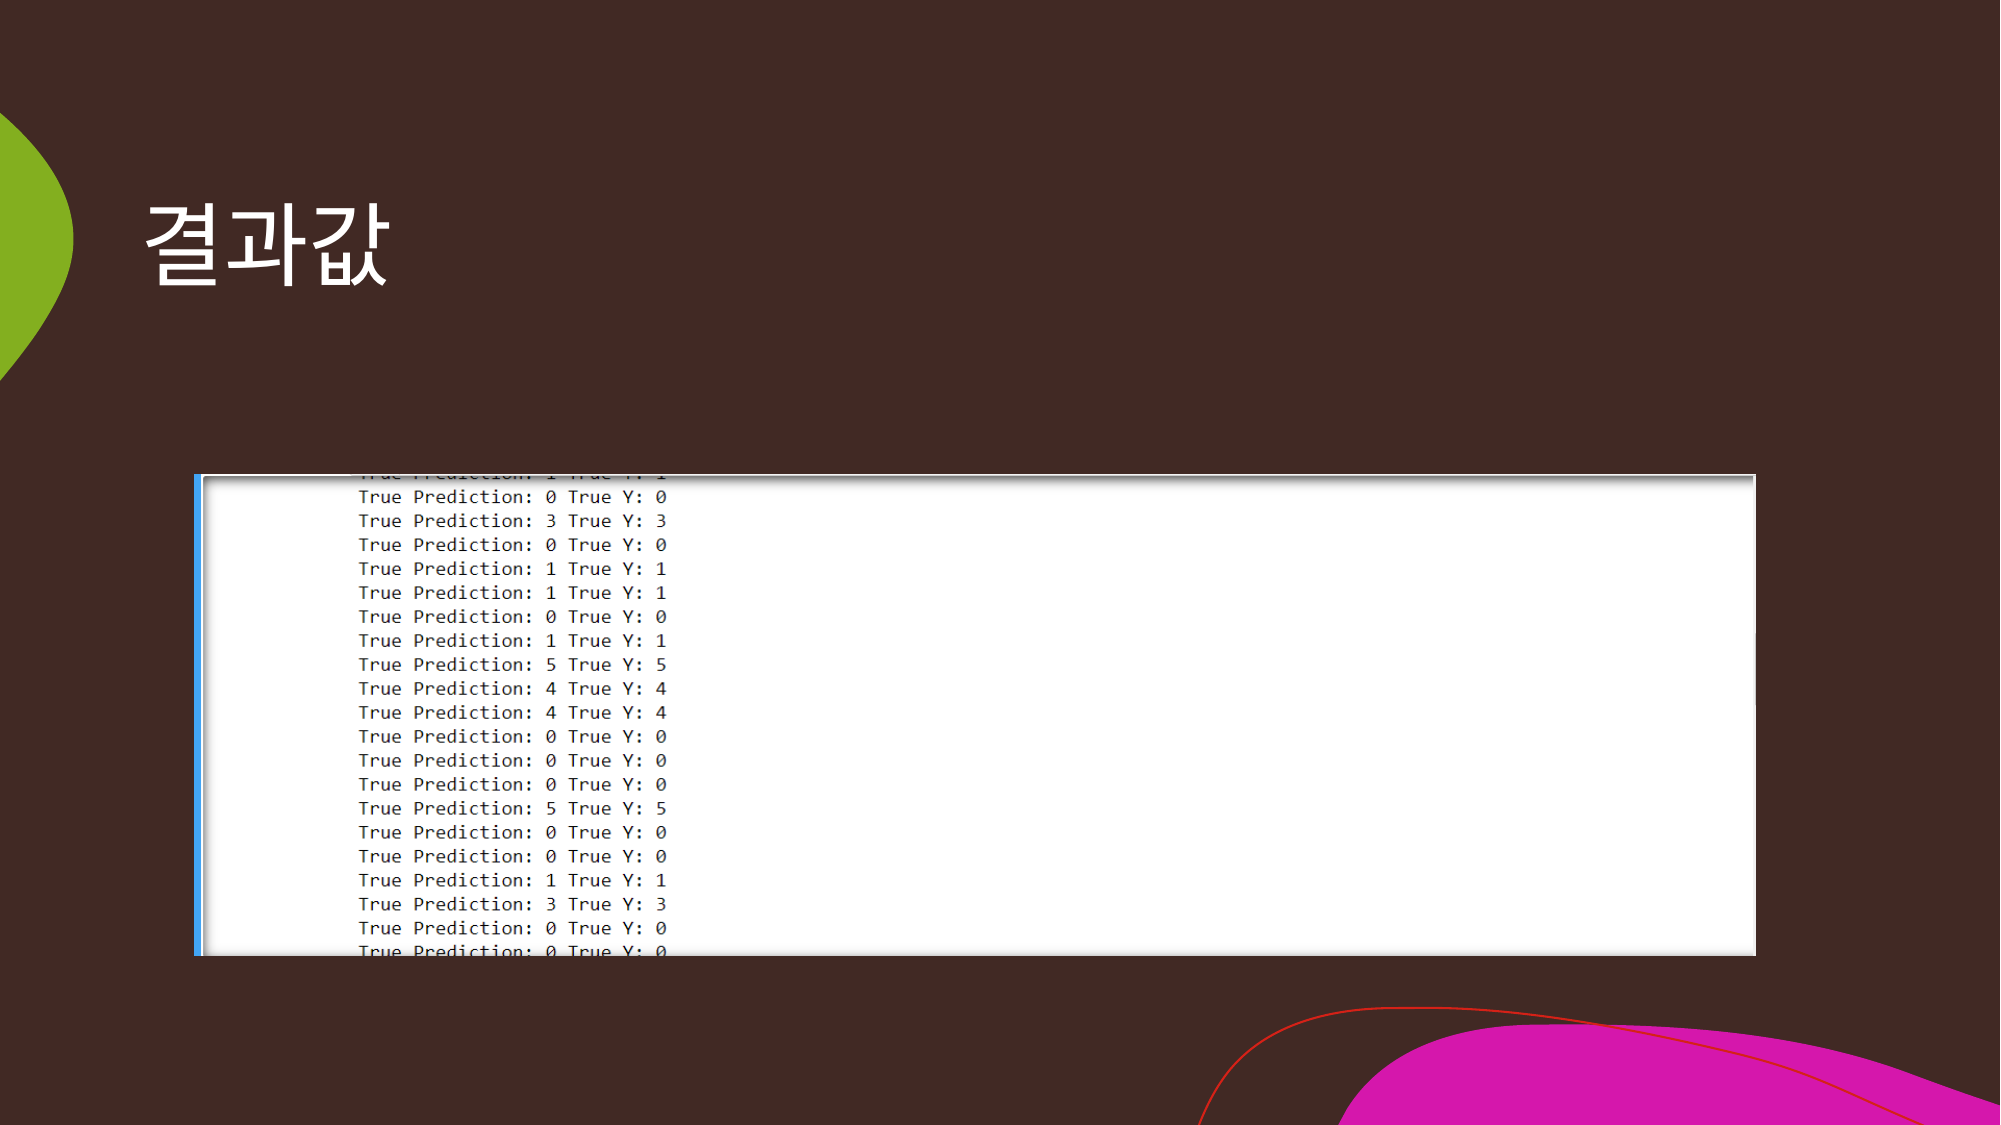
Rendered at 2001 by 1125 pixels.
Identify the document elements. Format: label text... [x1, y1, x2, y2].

picture [194, 474, 1756, 956]
title 결과값 [125, 125, 1875, 375]
